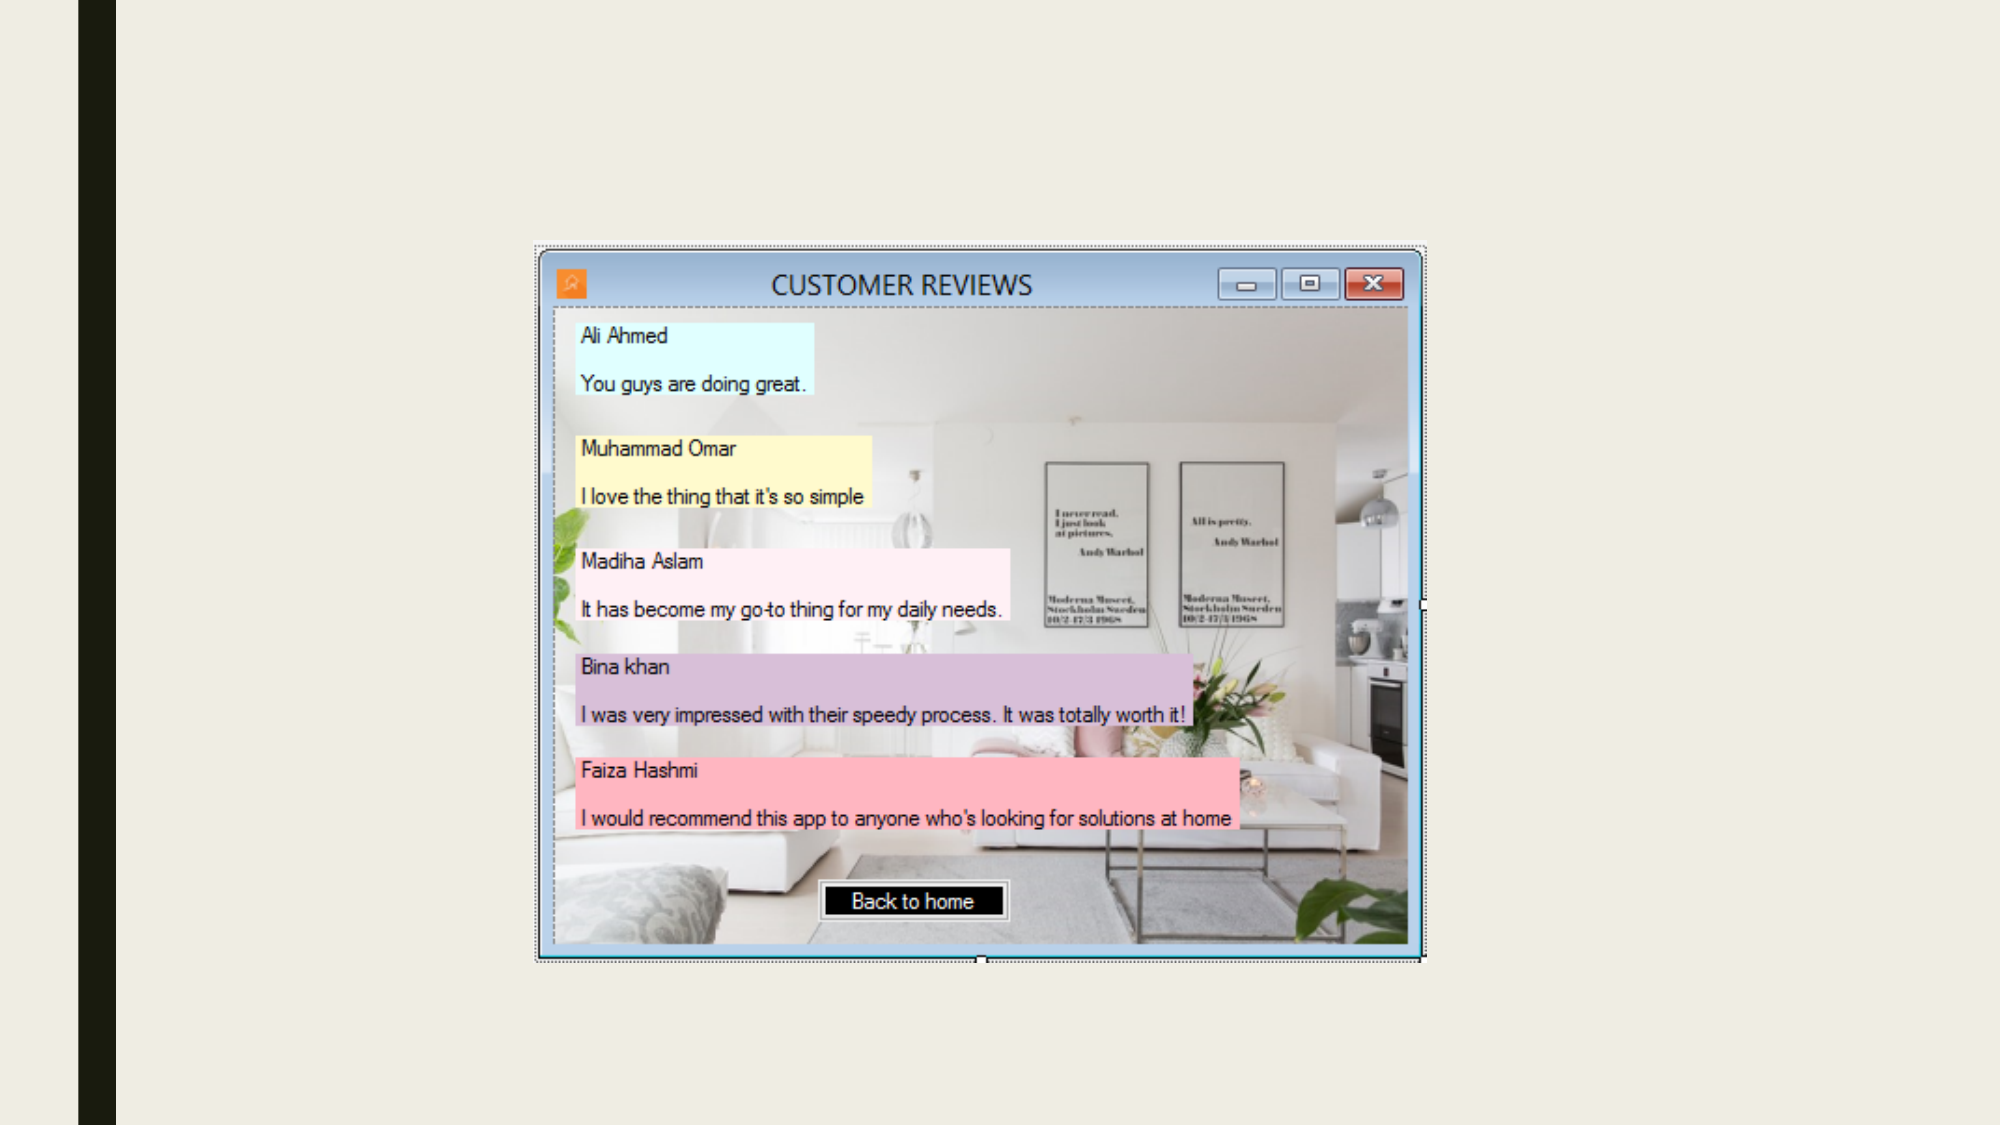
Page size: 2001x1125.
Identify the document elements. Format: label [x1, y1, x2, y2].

list [533, 240, 1427, 963]
